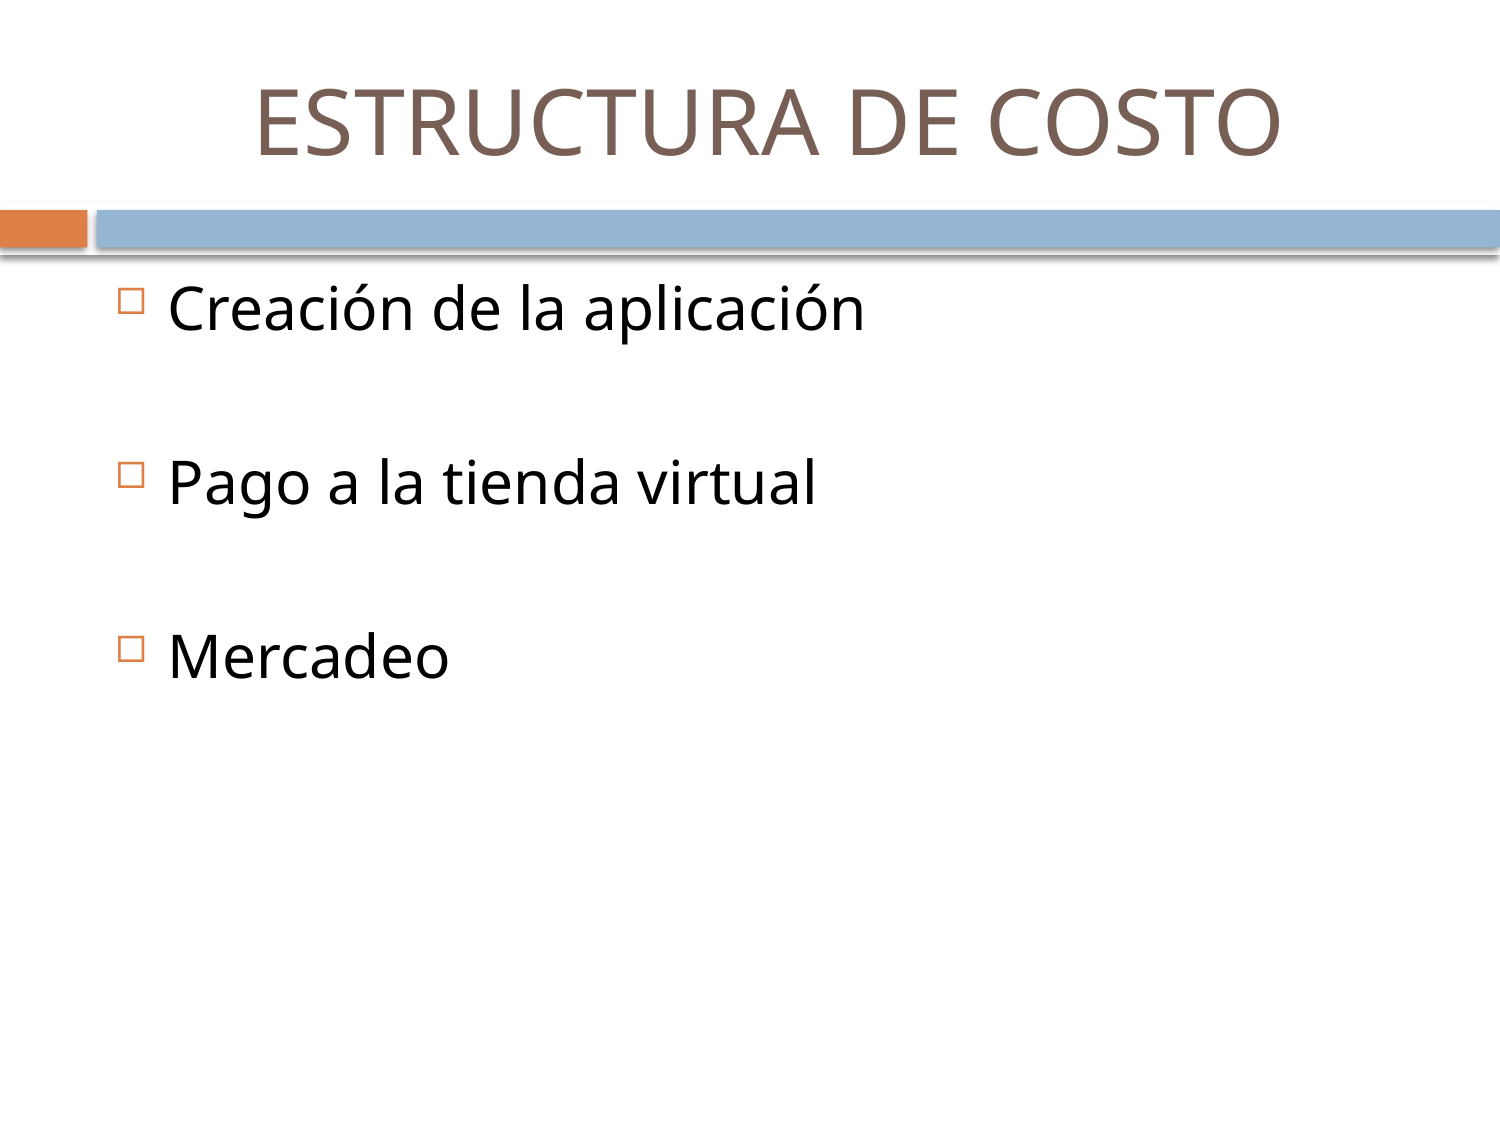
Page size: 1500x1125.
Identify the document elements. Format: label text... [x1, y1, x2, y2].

title ESTRUCTURA DE COSTO [100, 37, 1438, 200]
list Creación de la aplicación Pago a la tienda virtual Mercadeo [100, 262, 1438, 1000]
